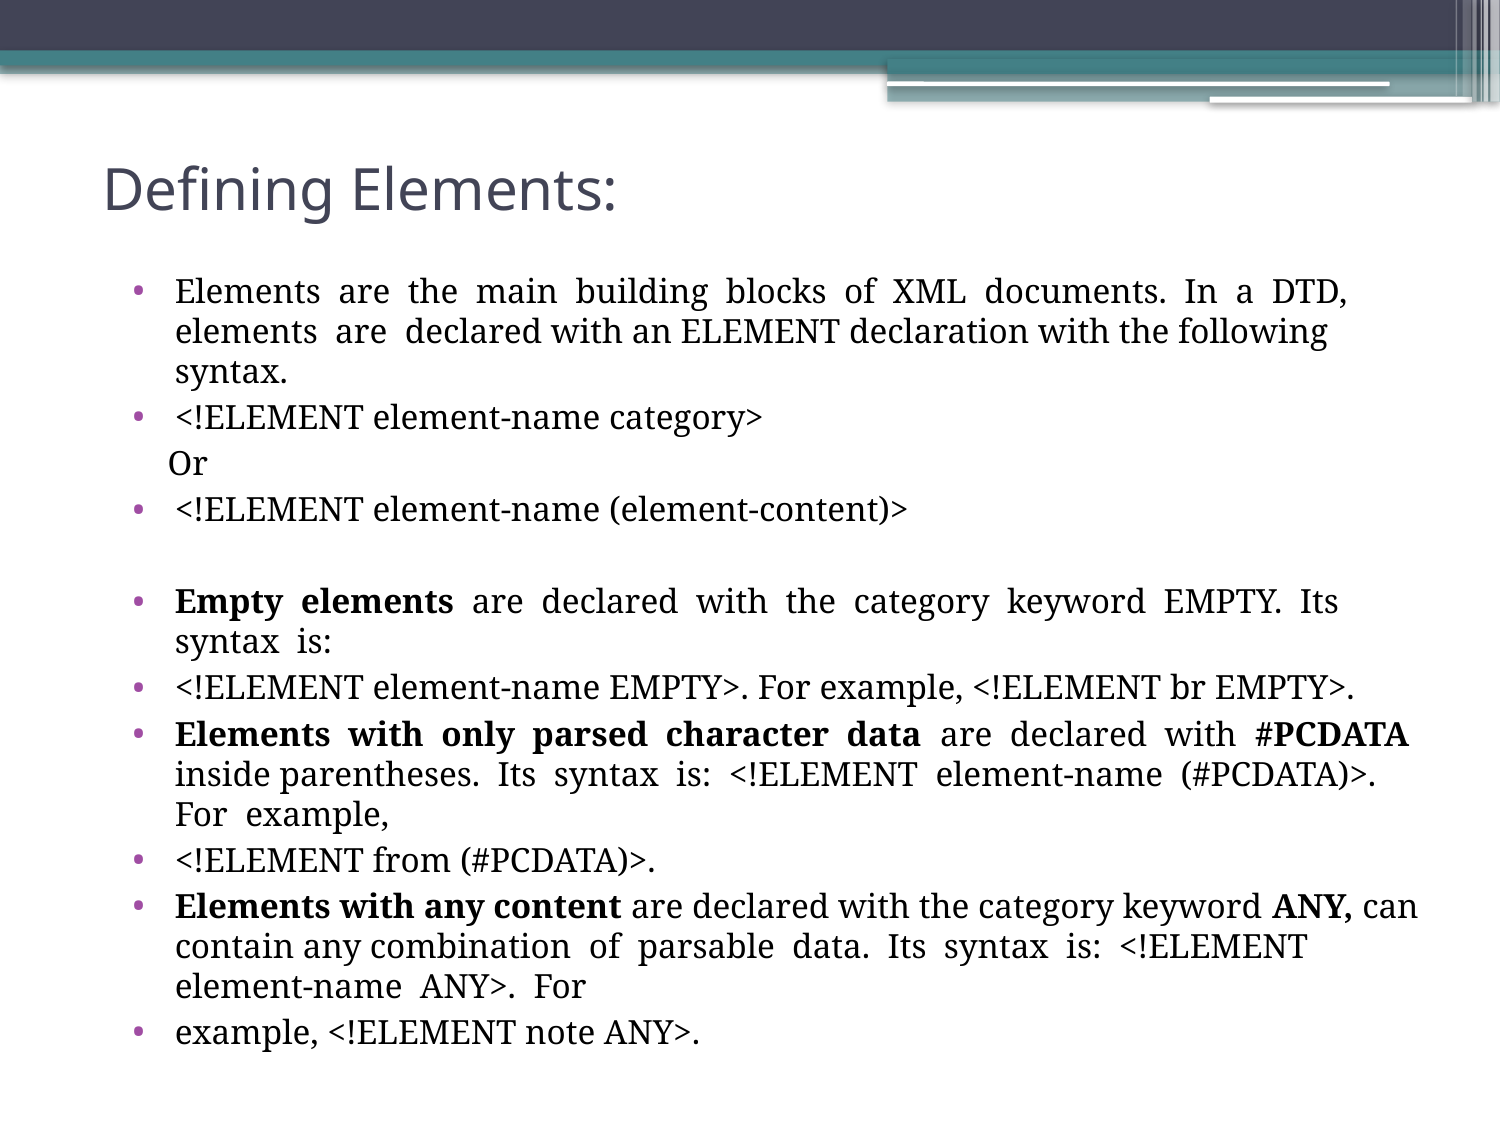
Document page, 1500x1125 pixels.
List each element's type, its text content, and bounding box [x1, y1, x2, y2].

title Defining Elements: [87, 99, 1438, 275]
list Elements are the main building blocks of XML documents. In a DTD, elements are declared with an ELEMENT declaration with the following syntax. <!ELEMENT element-name category> Or <!ELEMENT element-name (element-content)> Empty elements are declared with the category keyword EMPTY. Its syntax is: <!ELEMENT element-name EMPTY>. For example, <!ELEMENT br EMPTY>. Elements with only parsed character data are declared with #PCDATA inside parentheses. Its syntax is: <!ELEMENT element-name (#PCDATA)>. For example, <!ELEMENT from (#PCDATA)>. Elements with any content are declared with the category keyword ANY, can contain any combination of parsable data. Its syntax is: <!ELEMENT element-name ANY>. For example, <!ELEMENT note ANY>. [99, 262, 1450, 1025]
